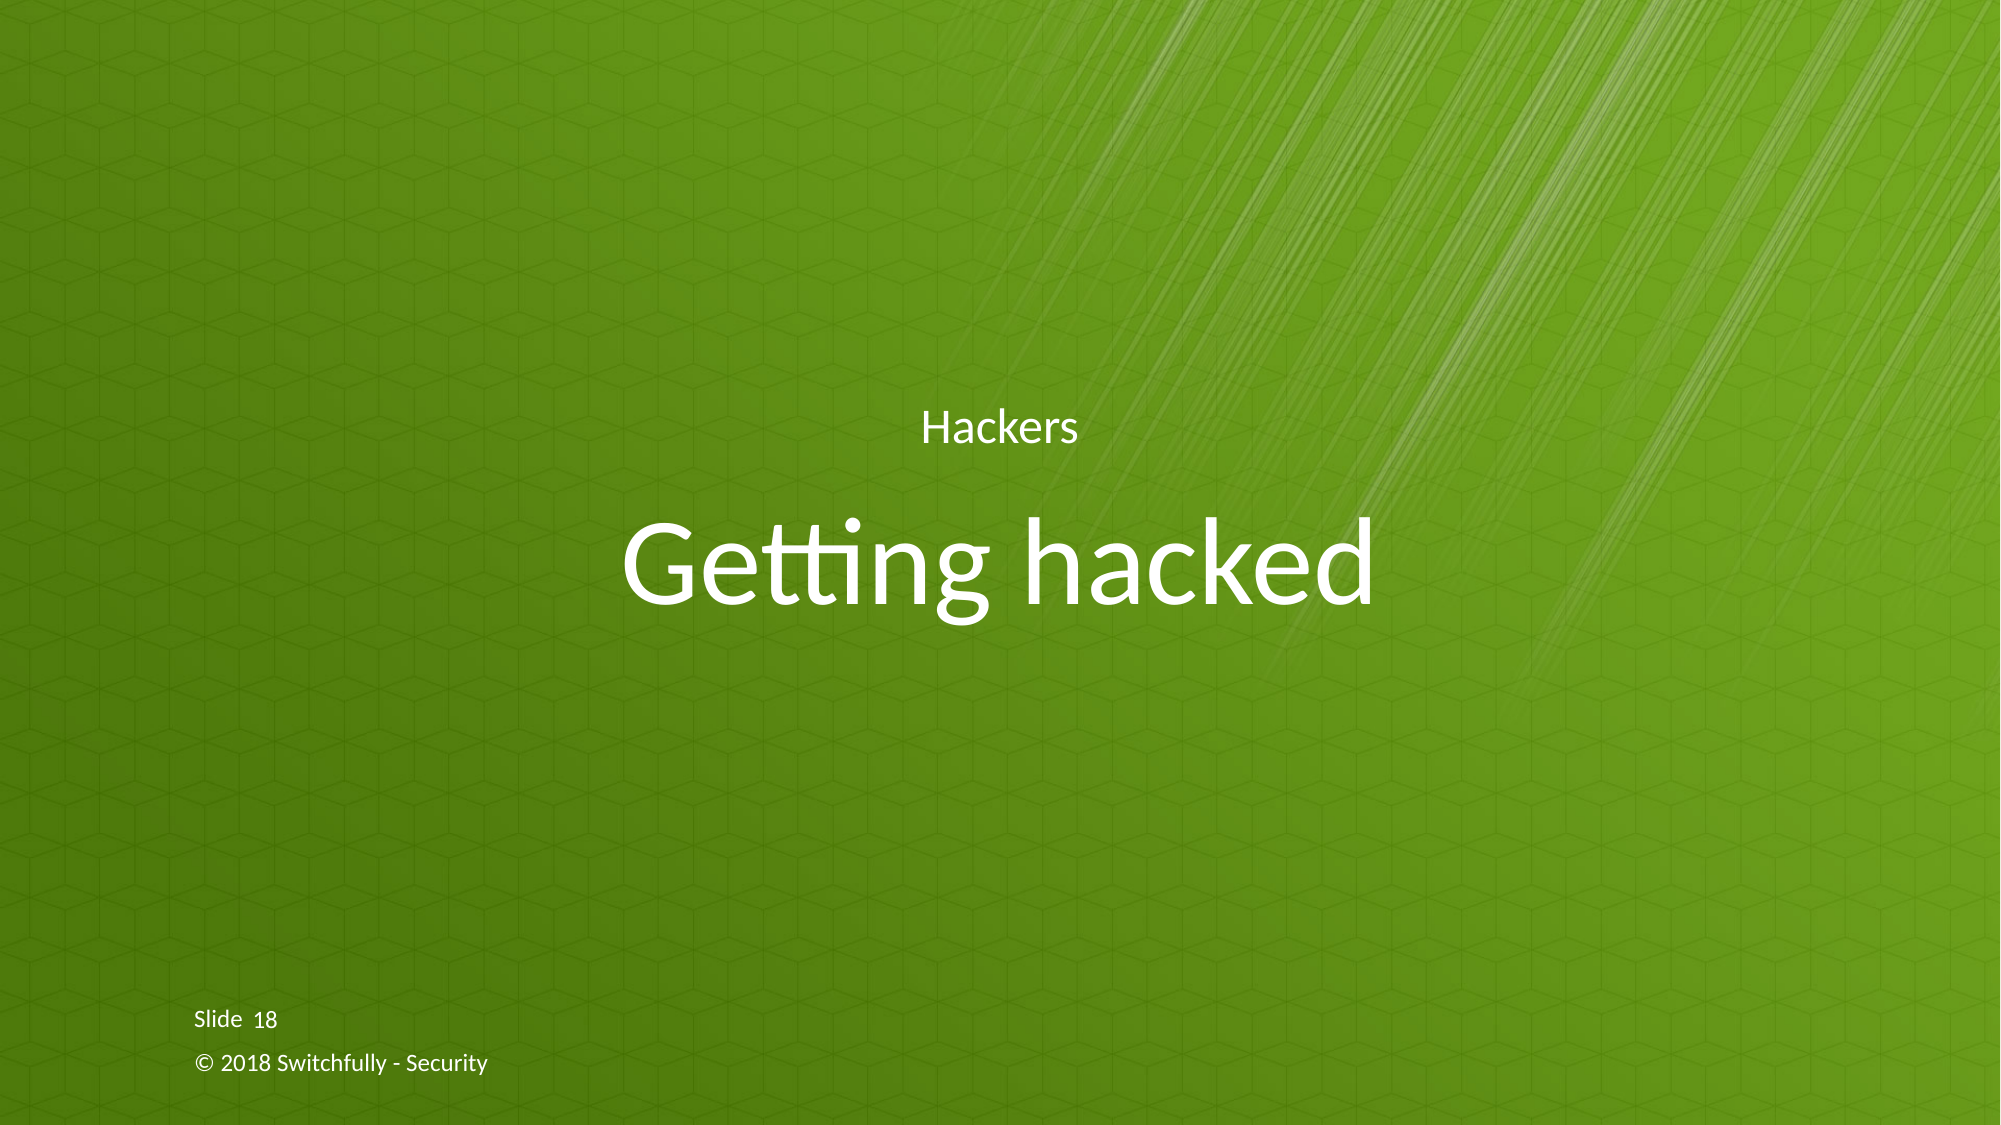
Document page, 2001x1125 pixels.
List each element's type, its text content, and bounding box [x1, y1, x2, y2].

picture [0, 0, 2001, 1125]
slide_number 18 [237, 988, 393, 1049]
list Hackers [137, 393, 1863, 640]
footer © 2018 Switchfully - Security [179, 1031, 869, 1092]
